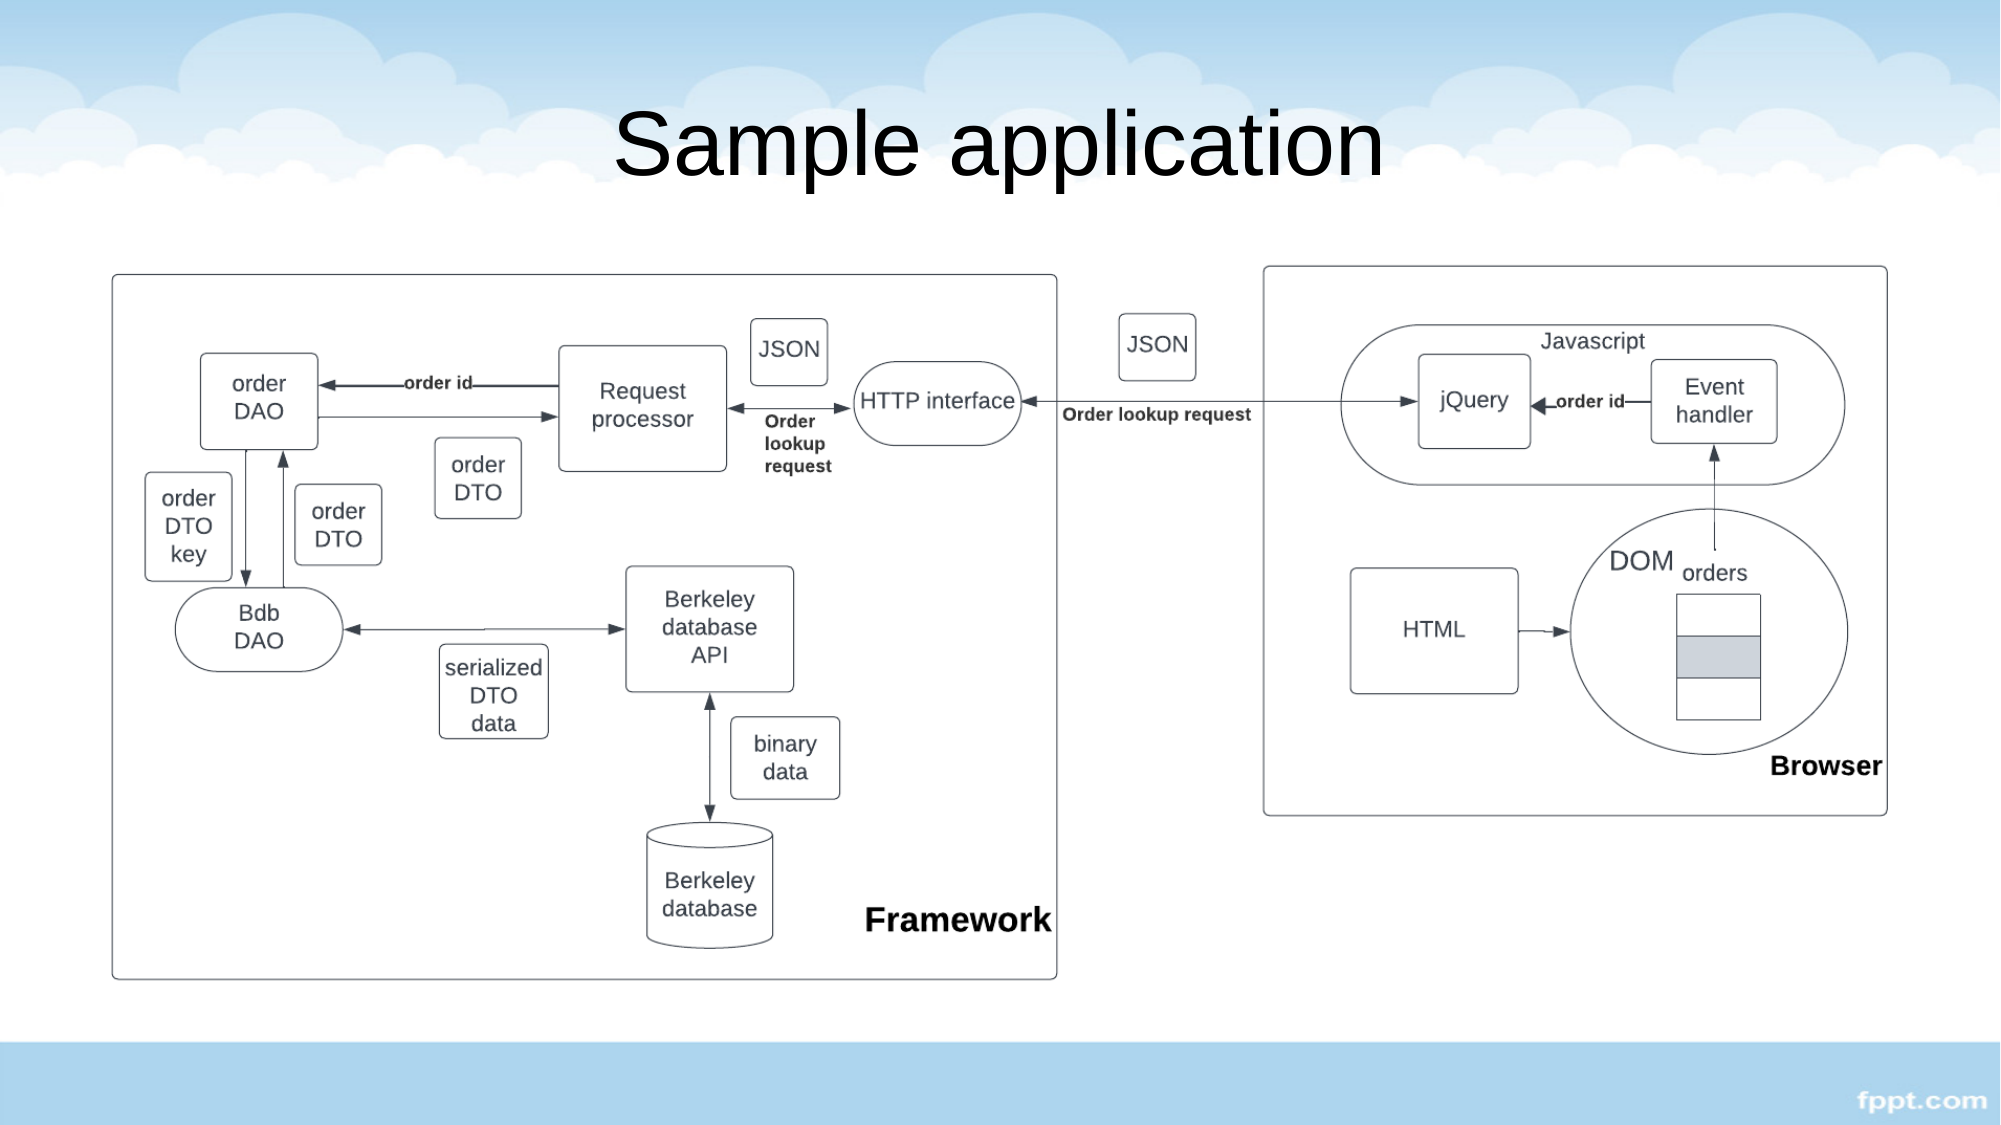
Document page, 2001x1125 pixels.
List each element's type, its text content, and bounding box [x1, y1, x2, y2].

title Sample application [99, 45, 1900, 207]
picture [0, 0, 2001, 1125]
